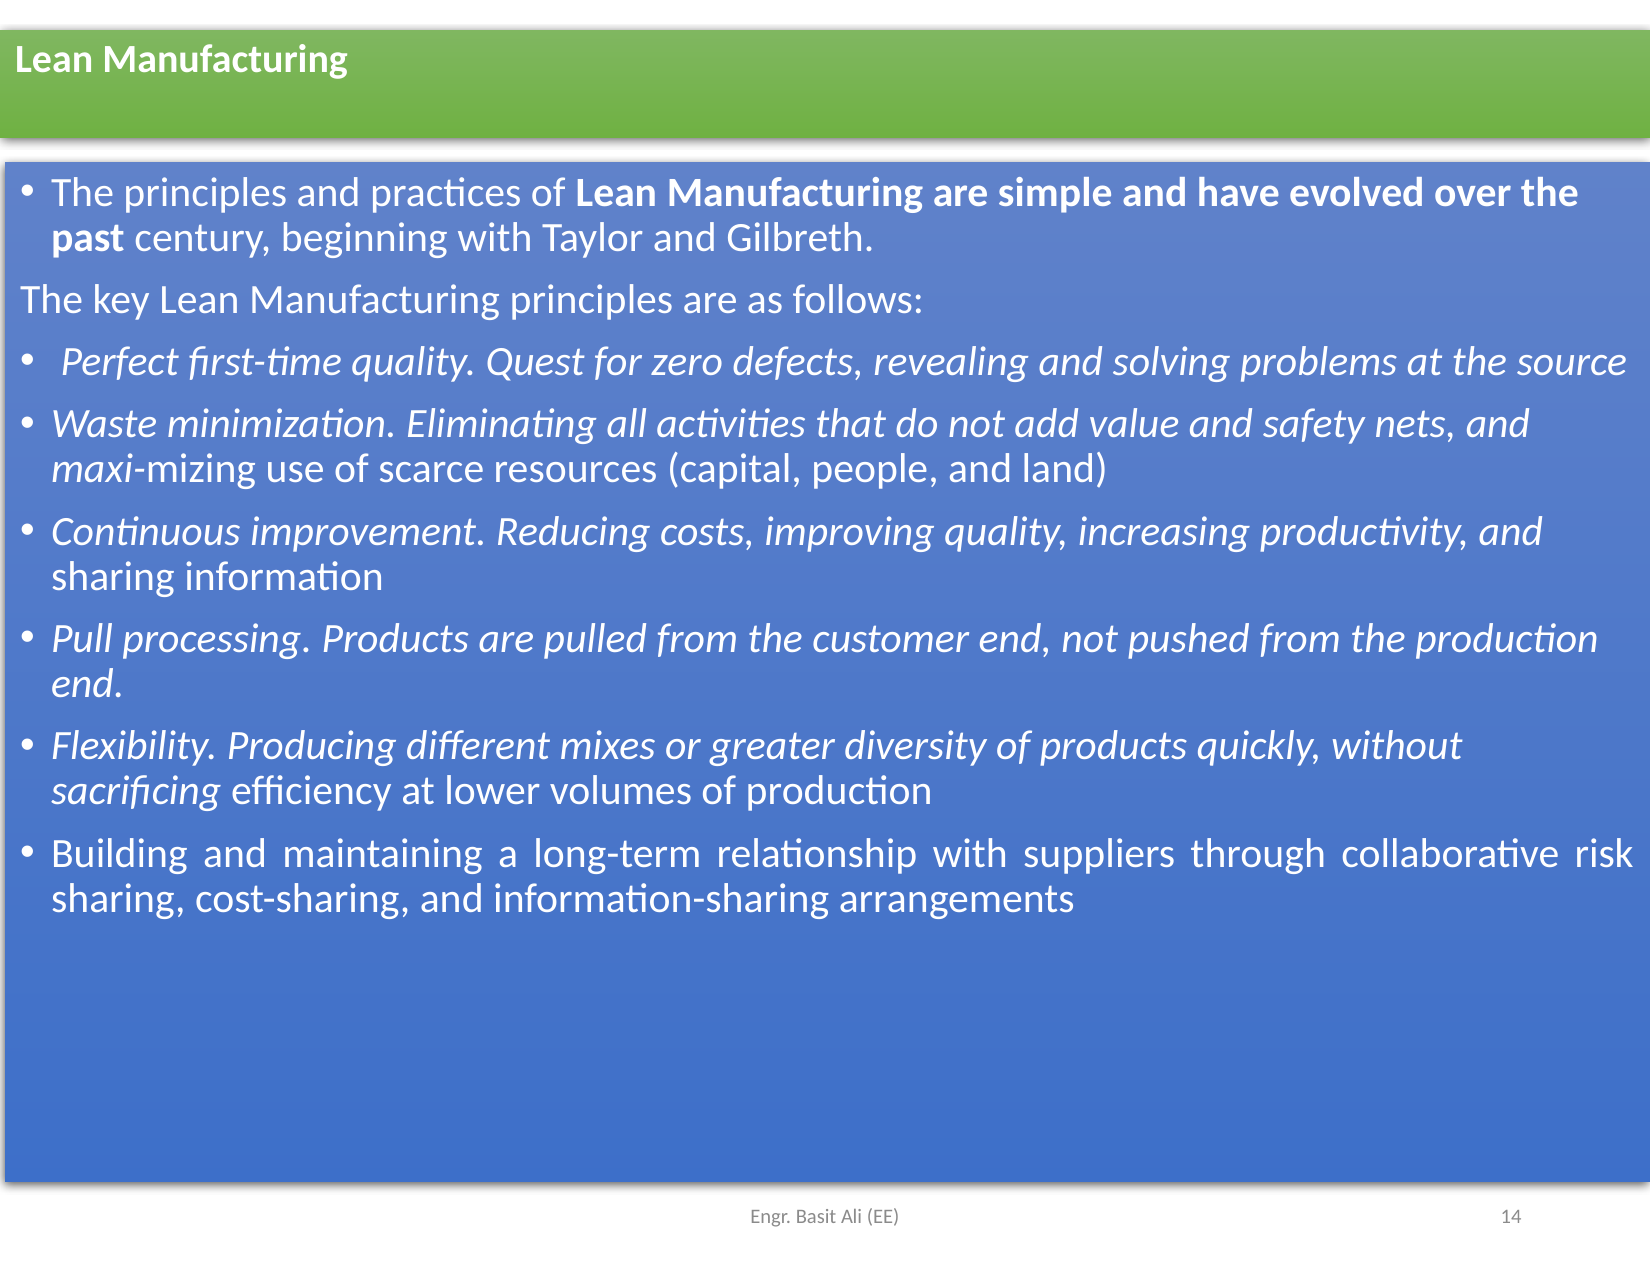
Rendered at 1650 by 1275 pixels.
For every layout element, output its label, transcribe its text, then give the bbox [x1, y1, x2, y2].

title Lean Manufacturing [0, 30, 1650, 138]
footer Engr. Basit Ali (EE) [546, 1181, 1104, 1250]
slide_number 14 [1165, 1181, 1537, 1250]
list The principles and practices of Lean Manufacturing are simple and have evolved over the past century, beginning with Taylor and Gilbreth. The key Lean Manufacturing principles are as follows: Perfect first-time quality. Quest for zero defects, revealing and solving problems at the source Waste minimization. Eliminating all activities that do not add value and safety nets, and maxi-mizing use of scarce resources (capital, people, and land) Continuous improvement. Reducing costs, improving quality, increasing productivity, and sharing information Pull processing. Products are pulled from the customer end, not pushed from the production end. Flexibility. Producing different mixes or greater diversity of products quickly, without sacrificing efficiency at lower volumes of production Building and maintaining a long-term relationship with suppliers through collaborative risk sharing, cost-sharing, and information-sharing arrangements [5, 162, 1650, 1182]
